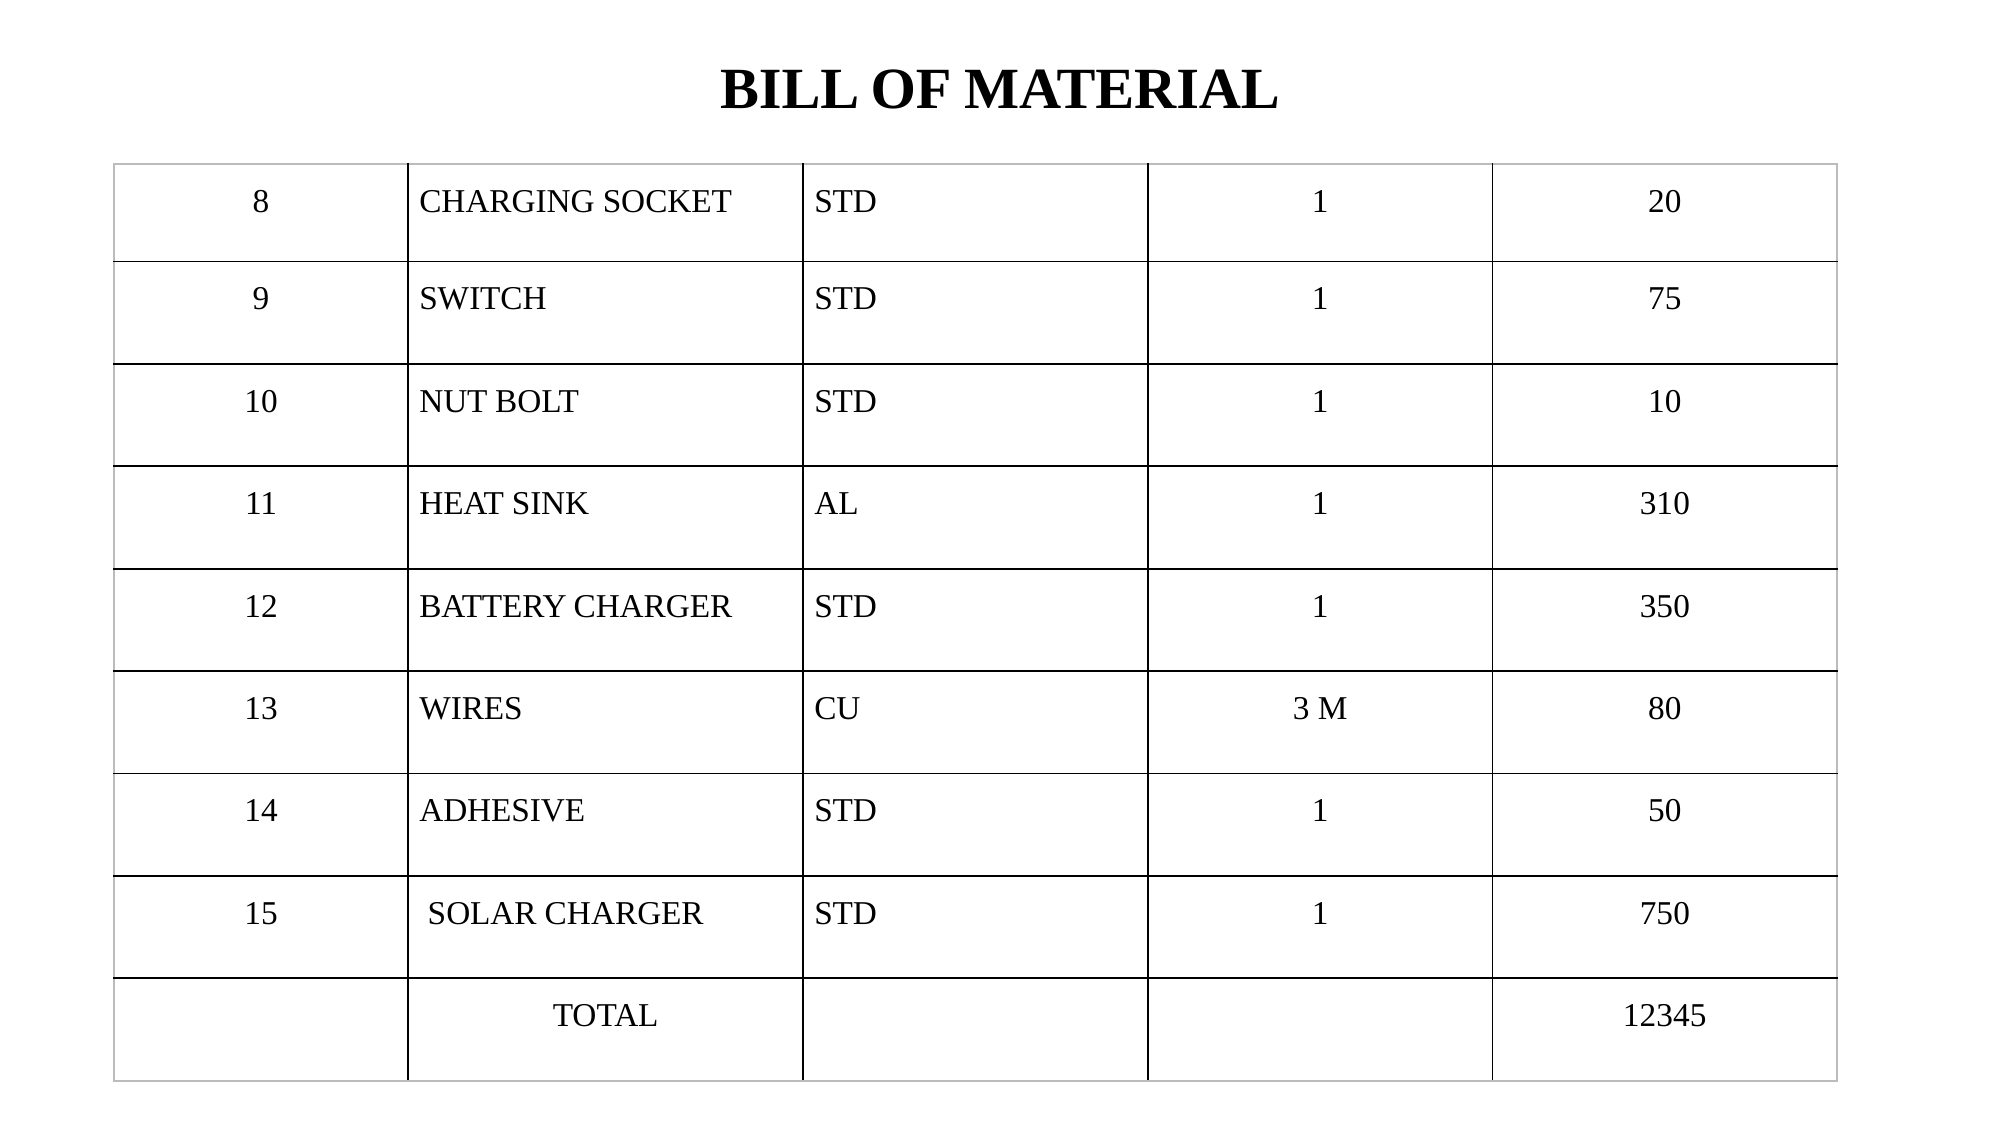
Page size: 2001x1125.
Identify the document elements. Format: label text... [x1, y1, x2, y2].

table_cell 1 [1149, 877, 1492, 977]
table_cell 1 [1149, 262, 1492, 363]
table_cell 14 [115, 774, 407, 875]
table_cell TOTAL [409, 979, 802, 1080]
table_cell [115, 979, 407, 1080]
table_cell AL [804, 467, 1147, 568]
table_cell 13 [115, 672, 407, 773]
table_cell STD [804, 774, 1147, 875]
table_header CHARGING SOCKET [409, 165, 802, 261]
table_header 1 [1149, 165, 1492, 261]
text_box BILL OF MATERIAL [162, 15, 1838, 163]
table_cell 75 [1493, 262, 1836, 363]
table_cell STD [804, 570, 1147, 670]
table_cell BATTERY CHARGER [409, 570, 802, 670]
table_cell 350 [1493, 570, 1836, 670]
table_cell 11 [115, 467, 407, 568]
table_cell STD [804, 365, 1147, 465]
table_cell 12 [115, 570, 407, 670]
table_cell [1149, 979, 1492, 1080]
table_cell 3 M [1149, 672, 1492, 773]
table_cell 1 [1149, 365, 1492, 465]
table_cell STD [804, 877, 1147, 977]
table_cell 50 [1493, 774, 1836, 875]
table_cell 10 [115, 365, 407, 465]
table_cell 310 [1493, 467, 1836, 568]
table_cell 750 [1493, 877, 1836, 977]
table_cell 12345 [1493, 979, 1836, 1080]
table_cell 80 [1493, 672, 1836, 773]
table_cell SWITCH [409, 262, 802, 363]
table_header 8 [115, 165, 407, 261]
table_cell 10 [1493, 365, 1836, 465]
table_cell 1 [1149, 774, 1492, 875]
table_cell 15 [115, 877, 407, 977]
table_cell ADHESIVE [409, 774, 802, 875]
table_cell NUT BOLT [409, 365, 802, 465]
table_cell 1 [1149, 467, 1492, 568]
table_cell WIRES [409, 672, 802, 773]
table_cell CU [804, 672, 1147, 773]
table_header STD [804, 165, 1147, 261]
table_cell [804, 979, 1147, 1080]
table_cell STD [804, 262, 1147, 363]
table_cell 9 [115, 262, 407, 363]
table_header 20 [1493, 165, 1836, 261]
table_cell HEAT SINK [409, 467, 802, 568]
table_cell SOLAR CHARGER [409, 877, 802, 977]
table_cell 1 [1149, 570, 1492, 670]
